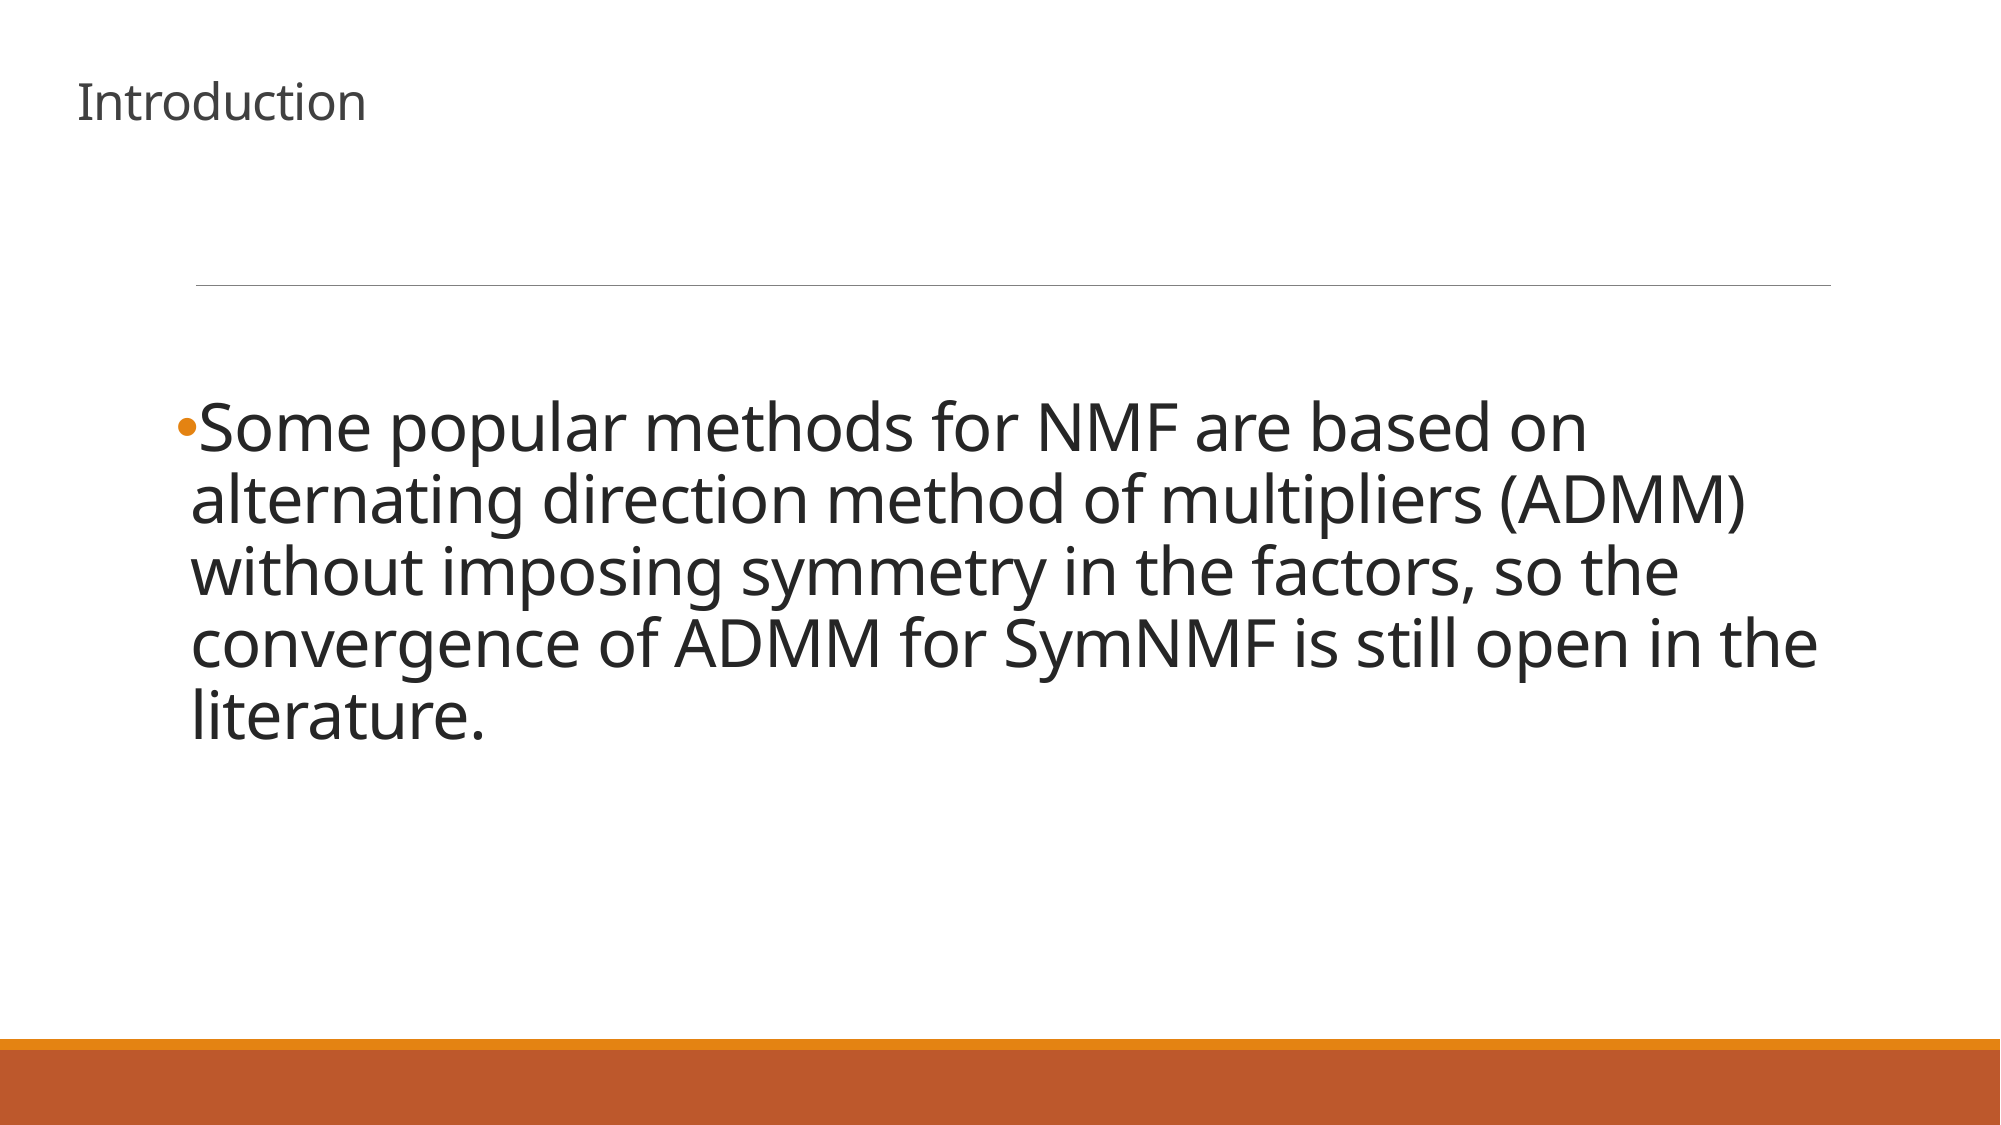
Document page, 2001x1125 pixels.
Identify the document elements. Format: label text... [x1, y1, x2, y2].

list Some popular methods for NMF are based on alternating direction method of multipliers (ADMM) without imposing symmetry in the factors, so the convergence of ADMM for SymNMF is still open in the literature. [175, 386, 1826, 801]
title Introduction [53, 26, 393, 139]
